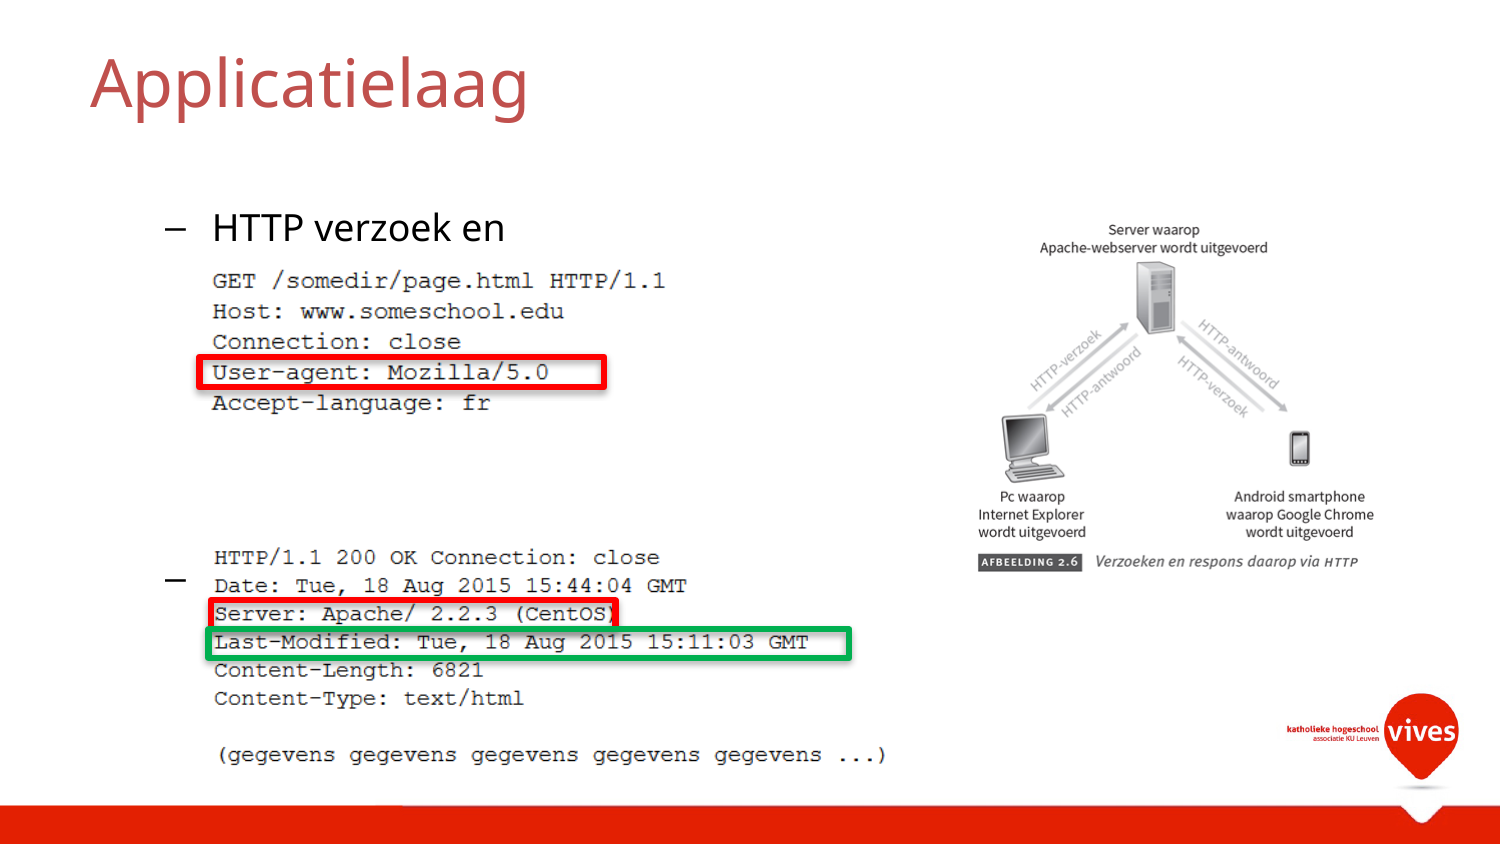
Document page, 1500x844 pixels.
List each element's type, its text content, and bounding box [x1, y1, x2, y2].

list HTTP verzoek en HTTP antwoord [75, 196, 1425, 754]
title Applicatielaag [75, 33, 1425, 175]
picture [0, 0, 1500, 844]
